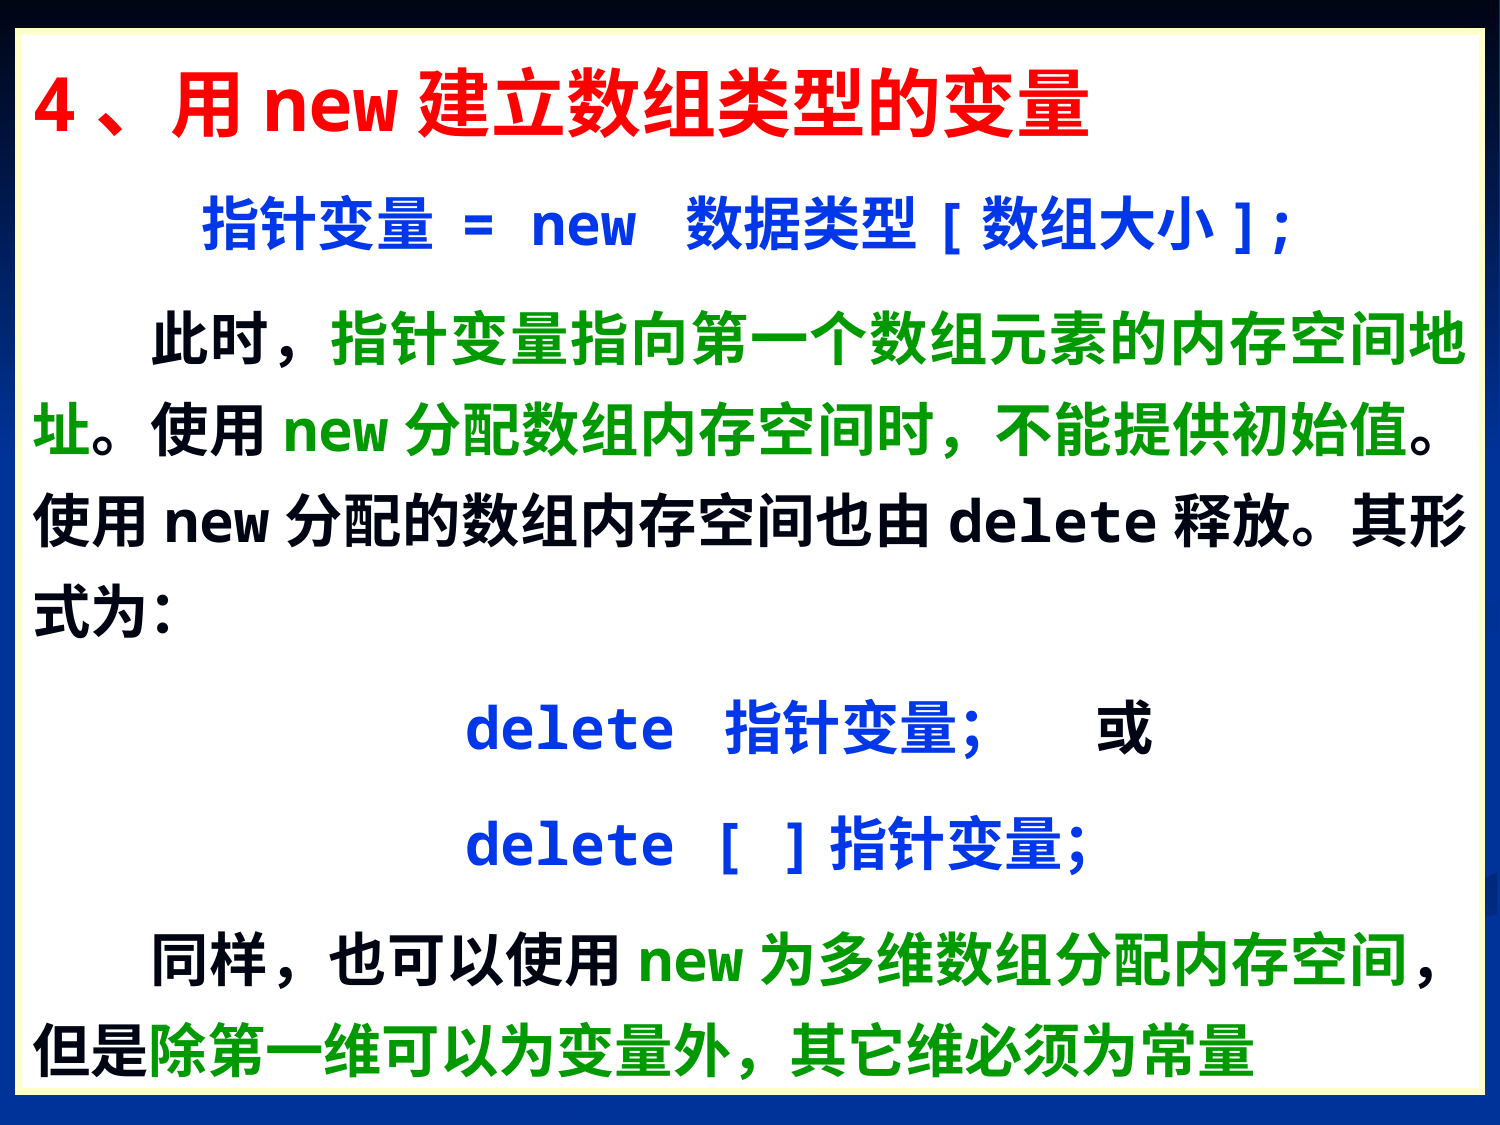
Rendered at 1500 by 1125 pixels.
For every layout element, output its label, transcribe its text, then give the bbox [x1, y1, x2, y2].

text_box 4、用new建立数组类型的变量 指针变量 = new 数据类型[数组大小]; 此时，指针变量指向第一个数组元素的内存空间地址。使用new分配数组内存空间时，不能提供初始值。使用new分配的数组内存空间也由delete释放。其形式为： delete 指针变量； 或 delete [ ]指针变量； 同样，也可以使用new为多维数组分配内存空间，但是除第一维可以为变量外，其它维必须为常量 [17, 31, 1483, 1092]
